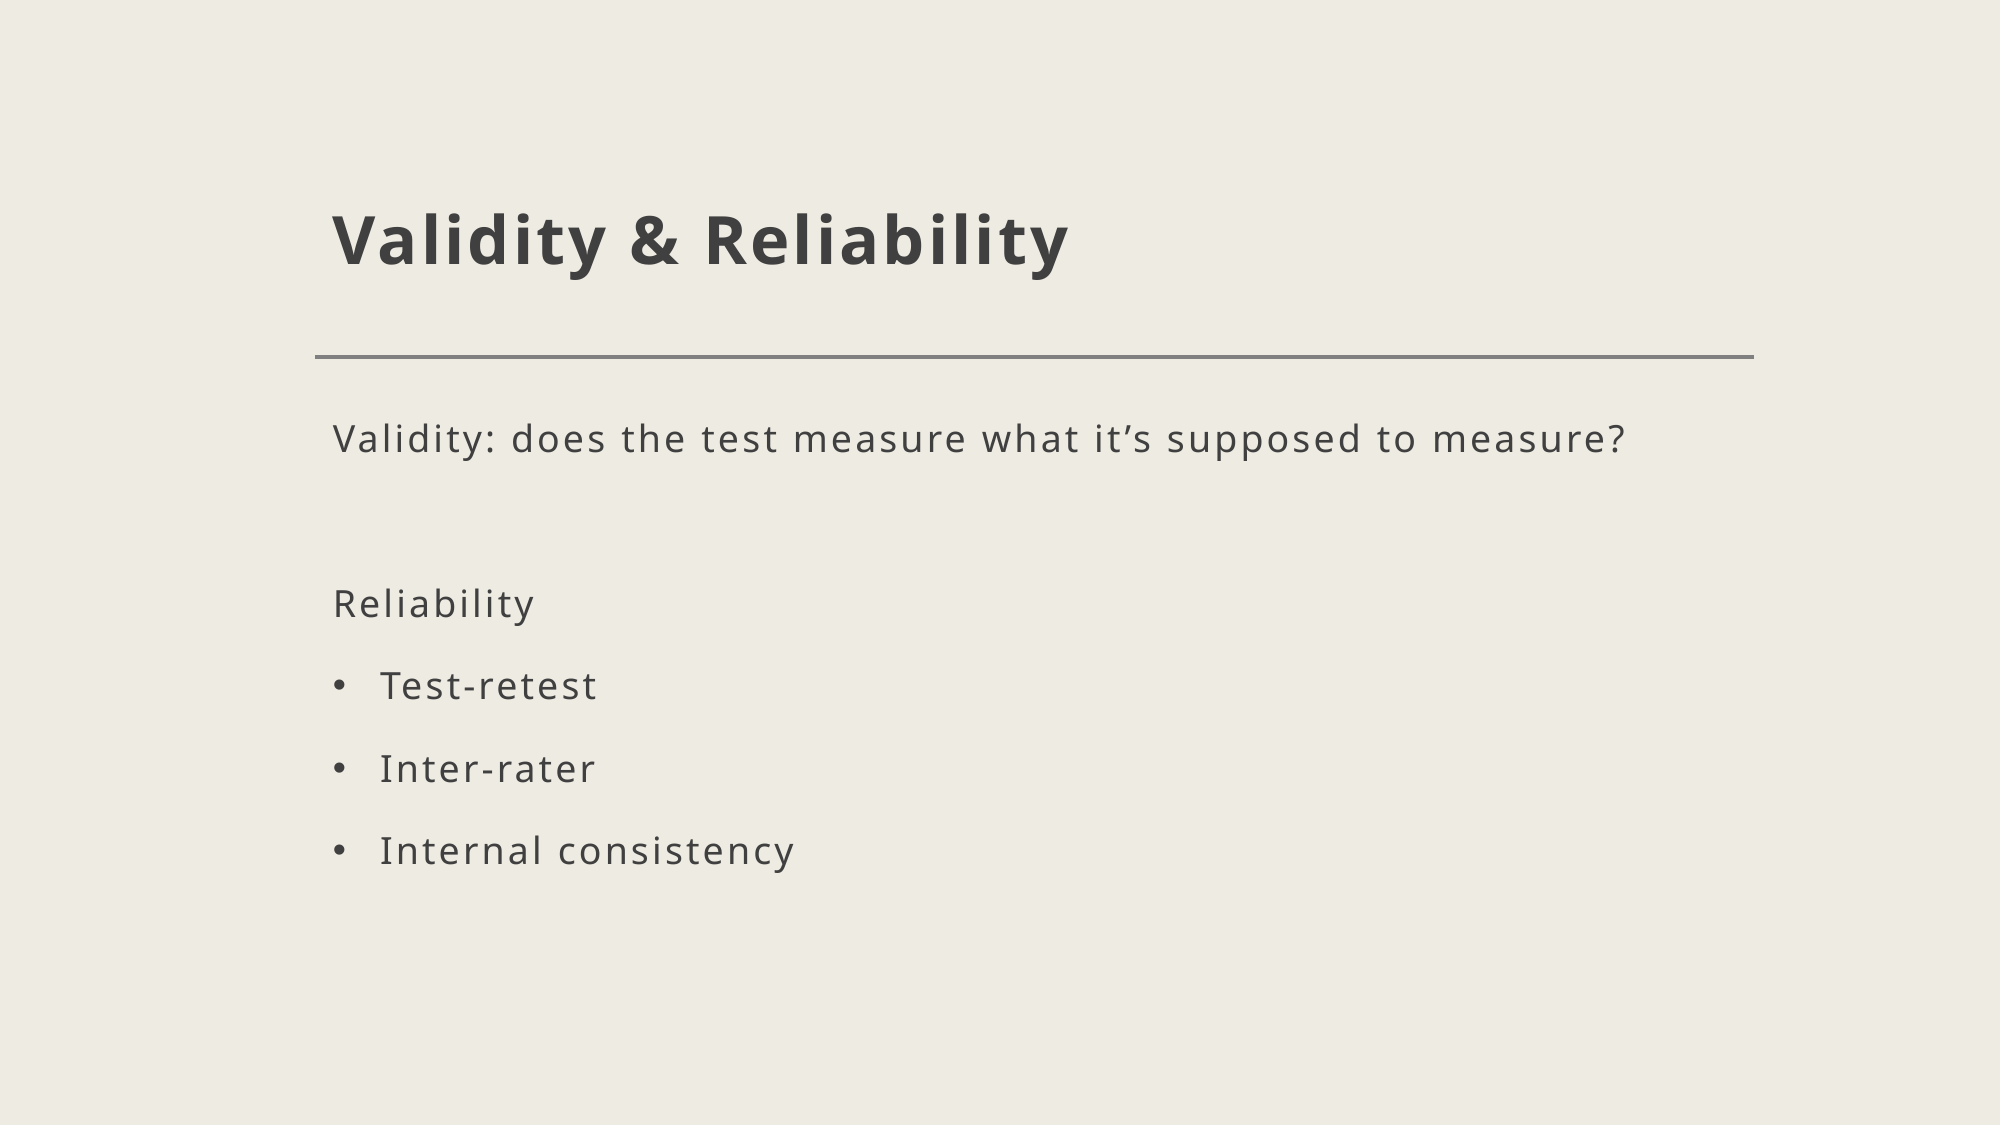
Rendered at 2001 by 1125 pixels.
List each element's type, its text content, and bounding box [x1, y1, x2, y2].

title Validity & Reliability [315, 72, 1754, 294]
list Validity: does the test measure what it’s supposed to measure? Reliability Test-retest Inter-rater Internal consistency [315, 379, 1754, 979]
